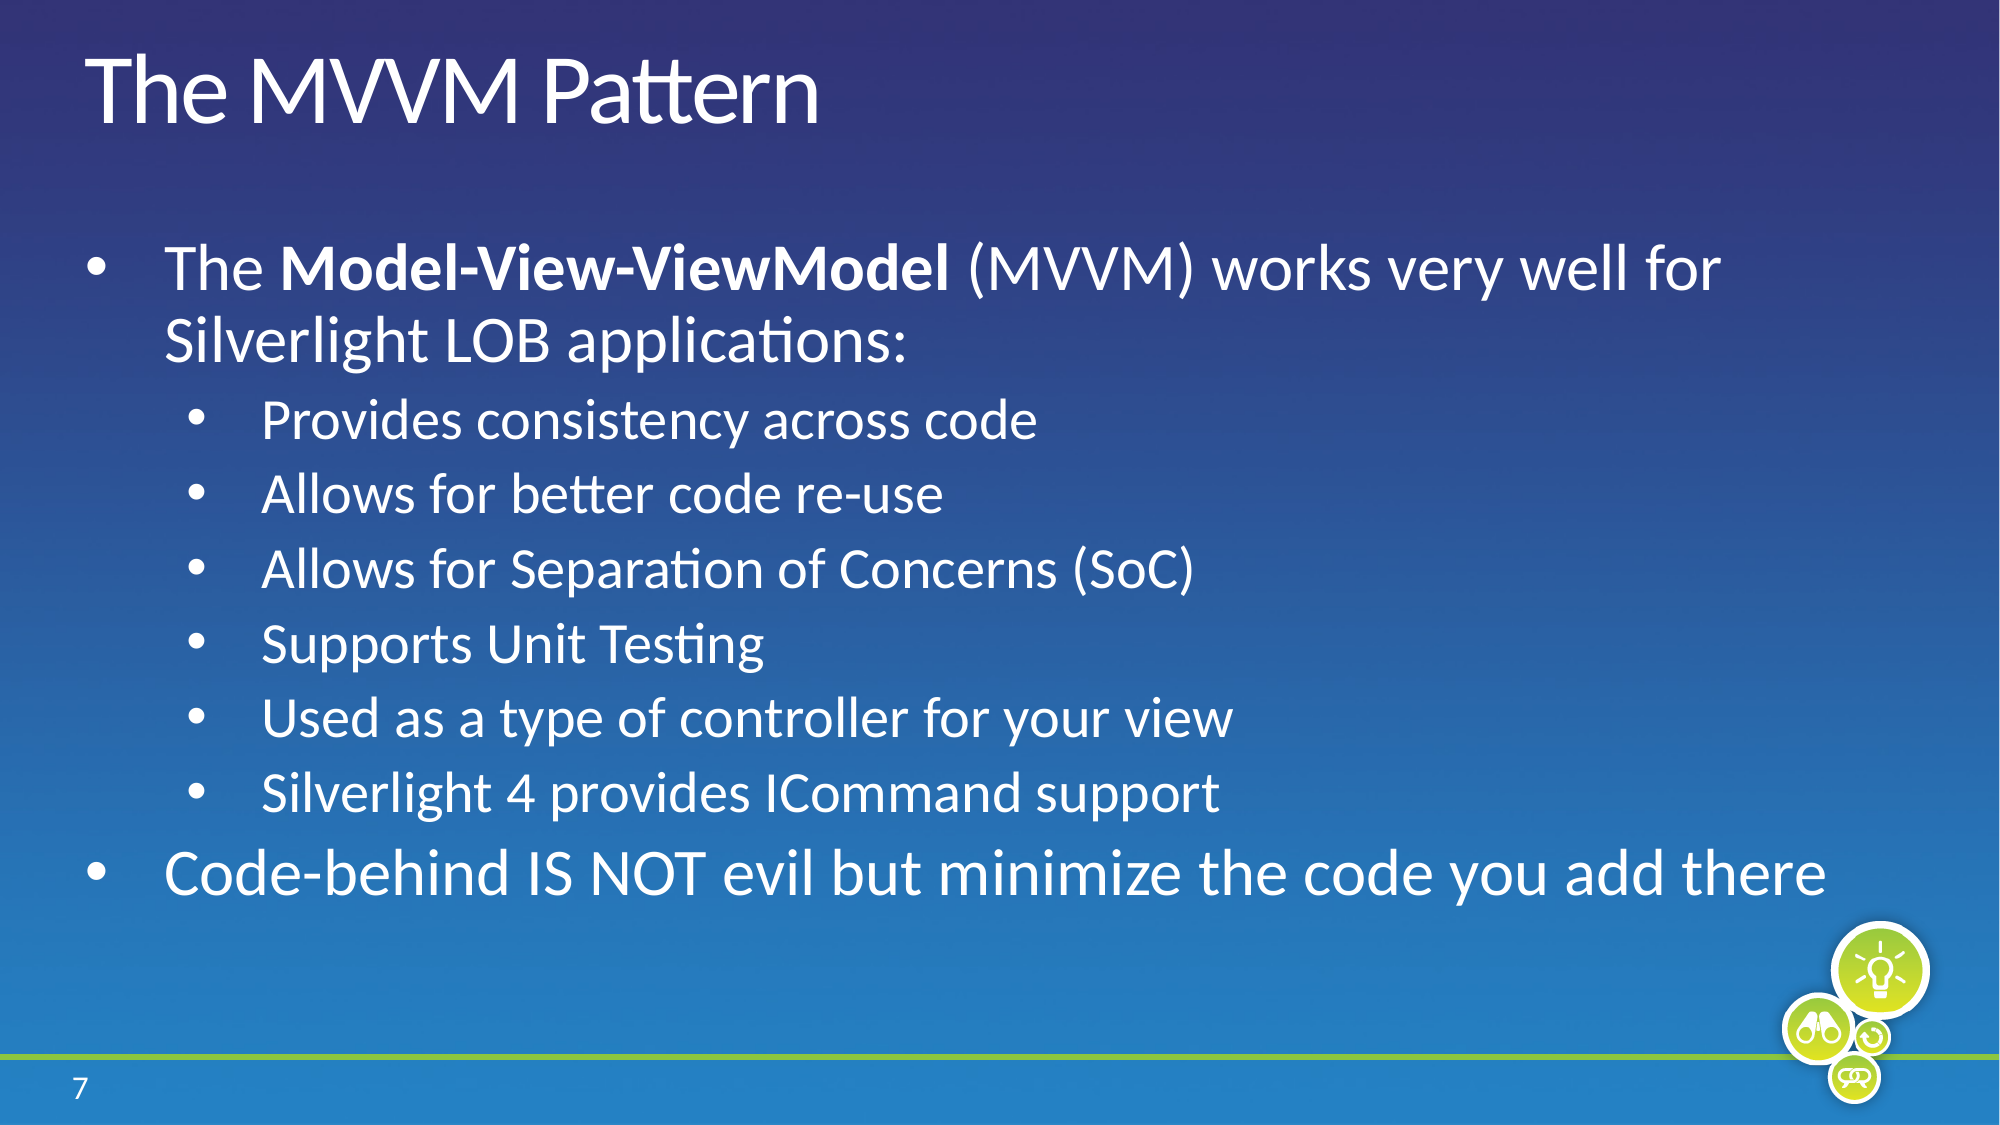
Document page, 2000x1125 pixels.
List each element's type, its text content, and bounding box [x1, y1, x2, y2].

list The Model-View-ViewModel (MVVM) works very well for Silverlight LOB applications: Provides consistency across code Allows for better code re-use Allows for Separation of Concerns (SoC) Supports Unit Testing Used as a type of controller for your view Silverlight 4 provides ICommand support Code-behind IS NOT evil but minimize the code you add there [85, 233, 1918, 934]
title The MVVM Pattern [84, 37, 1925, 147]
picture [0, 0, 2000, 1125]
